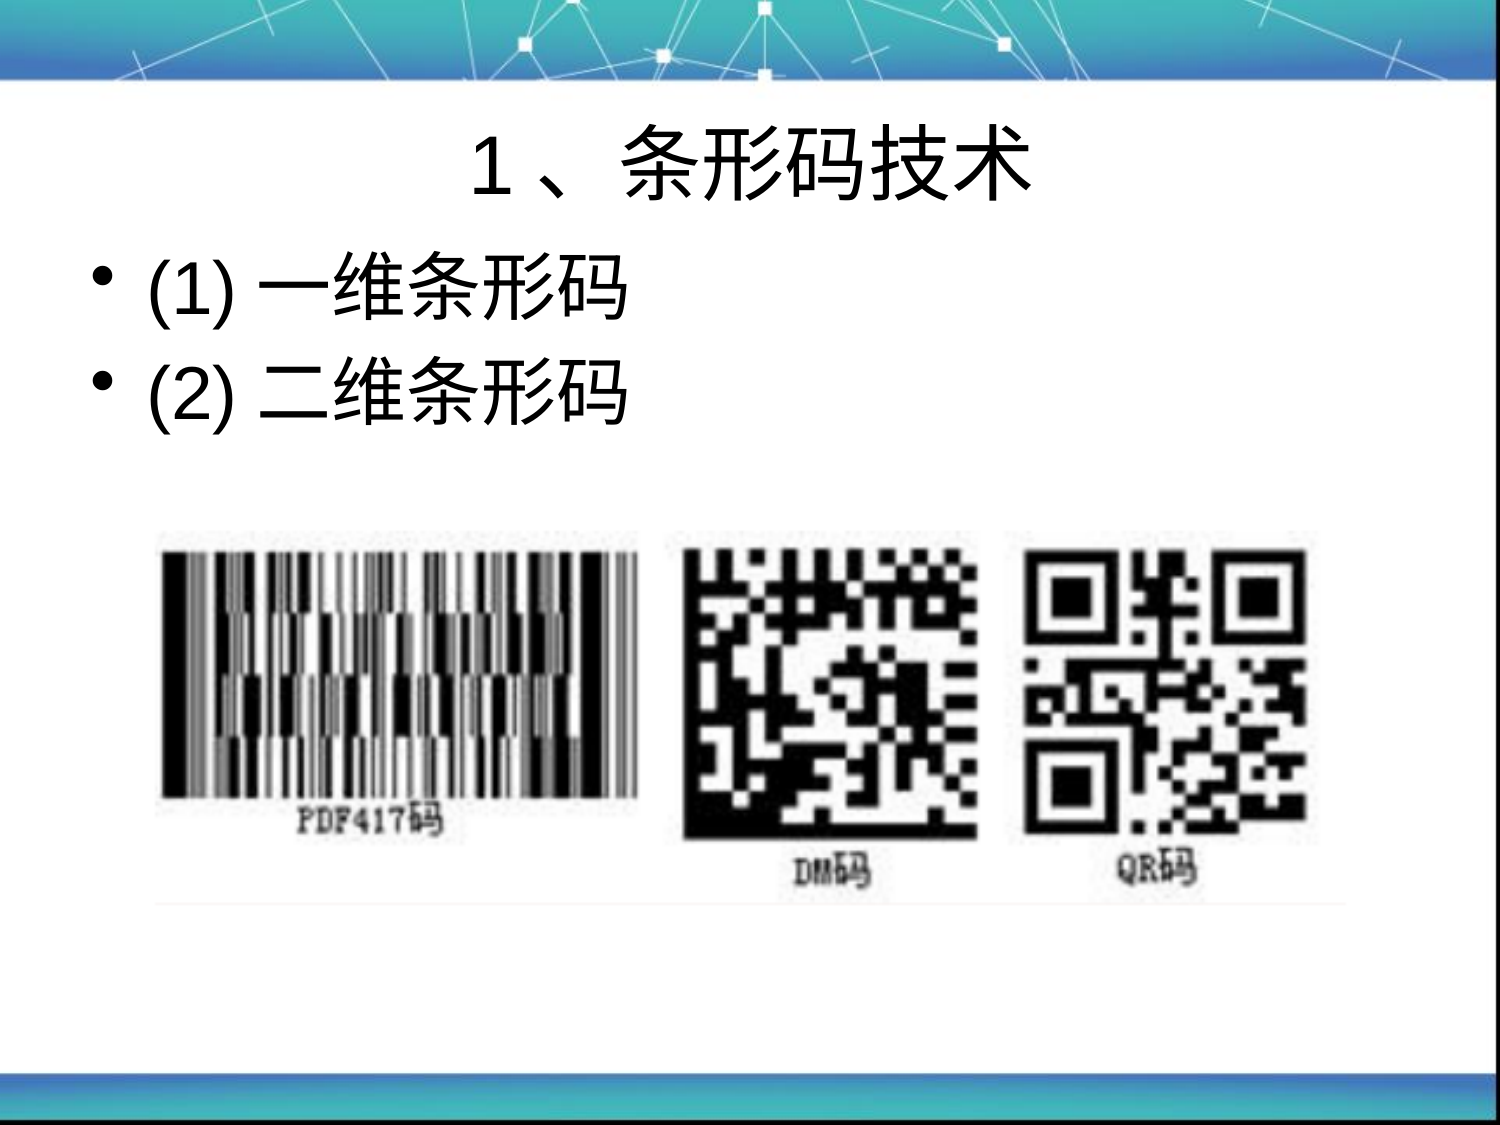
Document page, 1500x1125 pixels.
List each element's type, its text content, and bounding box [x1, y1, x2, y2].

slide_number [1074, 1024, 1425, 1103]
list (1)一维条形码 (2)二维条形码 [74, 231, 1426, 1006]
picture [0, 0, 1500, 1125]
title 1、条形码技术 [76, 101, 1428, 221]
